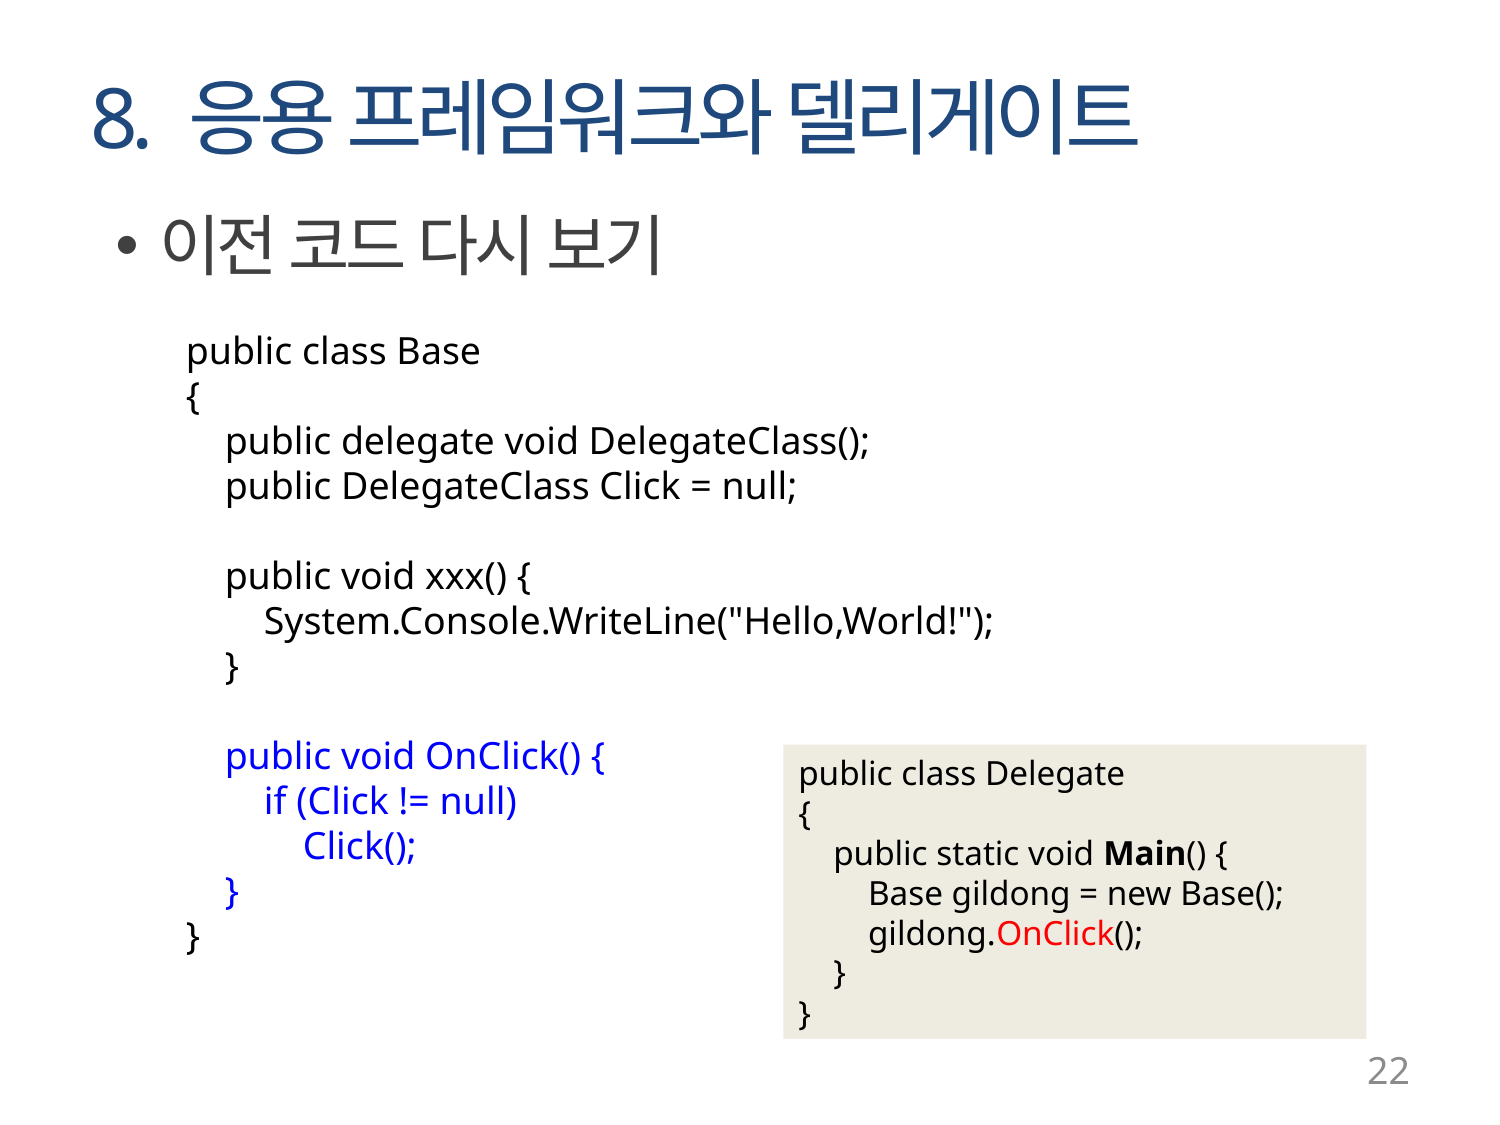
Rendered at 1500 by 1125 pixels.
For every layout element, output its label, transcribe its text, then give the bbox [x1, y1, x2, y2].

slide_number 22 [1074, 1042, 1425, 1103]
list 이전 코드 다시 보기 [100, 196, 1425, 1005]
title 8. 응용 프레임워크와 델리게이트 [75, 45, 1425, 185]
text_box public class Base { public delegate void DelegateClass(); public DelegateClass Click = null; public void xxx() { System.Console.WriteLine("Hello,World!"); } public void OnClick() { if (Click != null) Click(); } } [171, 319, 1105, 965]
text_box public class Delegate { public static void Main() { Base gildong = new Base(); gildong.OnClick(); } } [783, 744, 1367, 1039]
